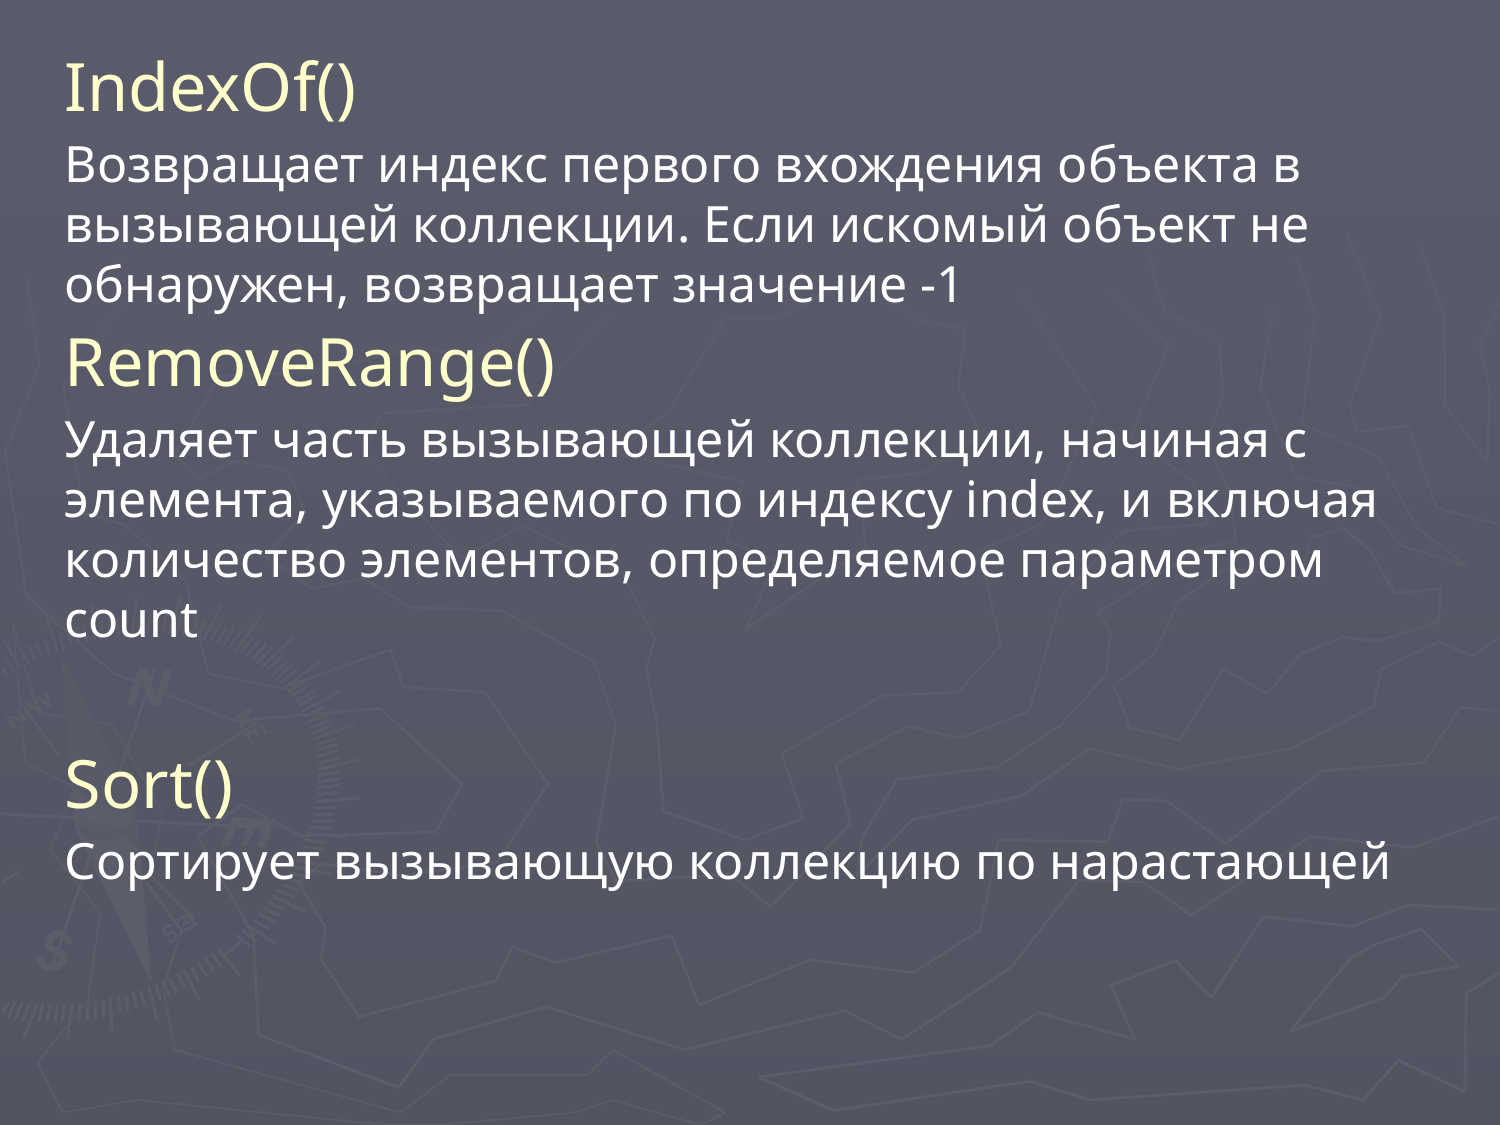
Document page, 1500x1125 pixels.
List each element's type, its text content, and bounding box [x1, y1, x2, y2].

list IndexOf() Возвращает индекс первого вхождения объекта в вызывающей коллекции. Если искомый объект не обнаружен, возвращает значение -1 RemoveRange() Удаляет часть вызывающей коллекции, начиная с элемента, указываемого по индексу index, и включая количество элементов, определяемое параметром count Sort() Сортирует вызывающую коллекцию по нарастающей [49, 37, 1451, 1001]
